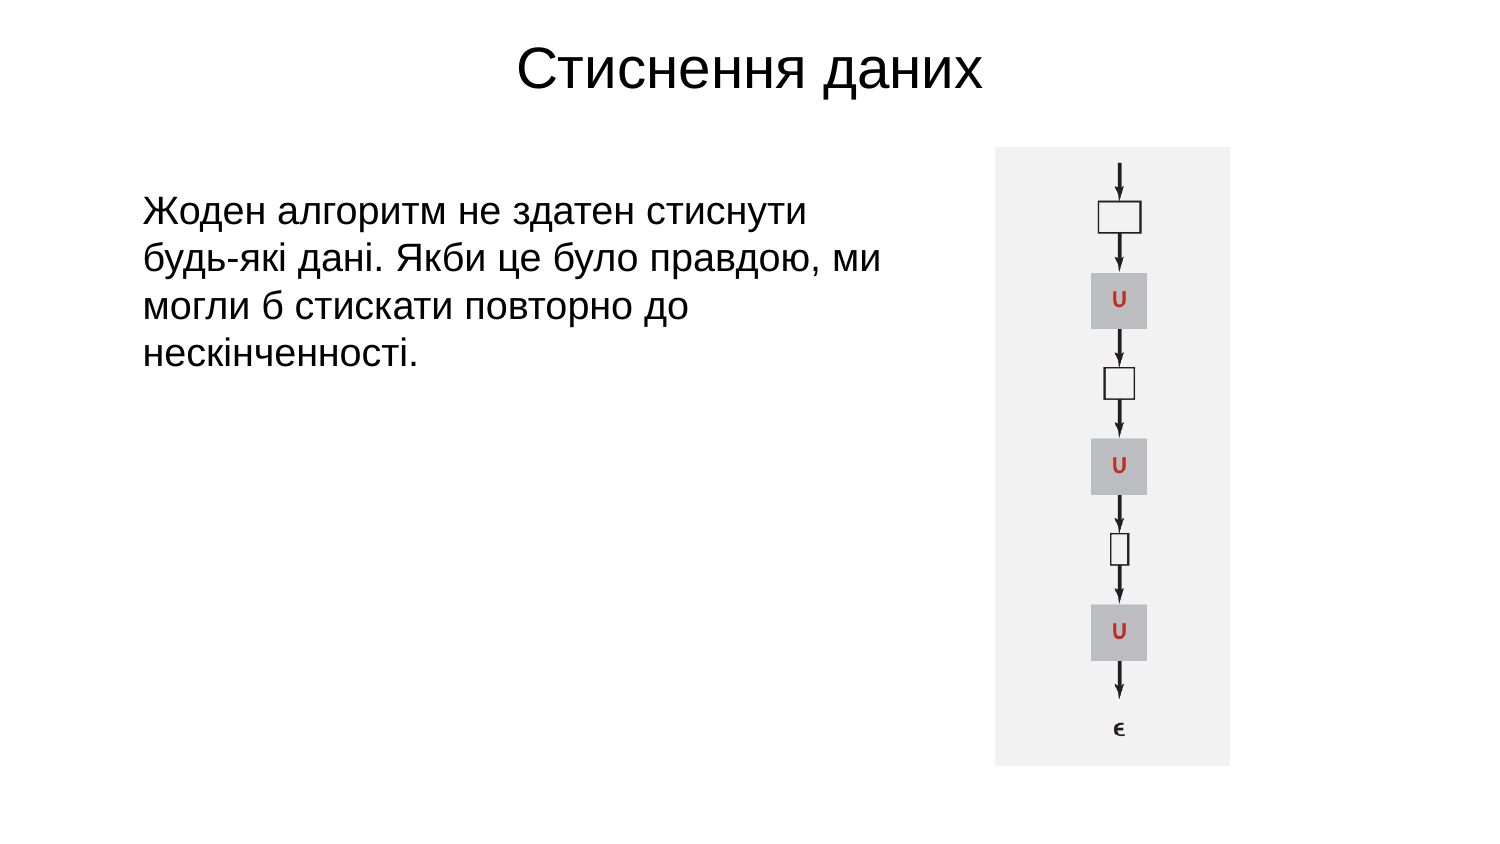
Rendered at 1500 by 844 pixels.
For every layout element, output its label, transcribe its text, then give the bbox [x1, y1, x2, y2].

text_box Жоден алгоритм не здатен стиснути будь-які дані. Якби це було правдою, ми могли б стискати повторно до нескінченності. [127, 169, 920, 766]
title Стиснення даних [51, 14, 1449, 109]
picture [994, 147, 1230, 767]
